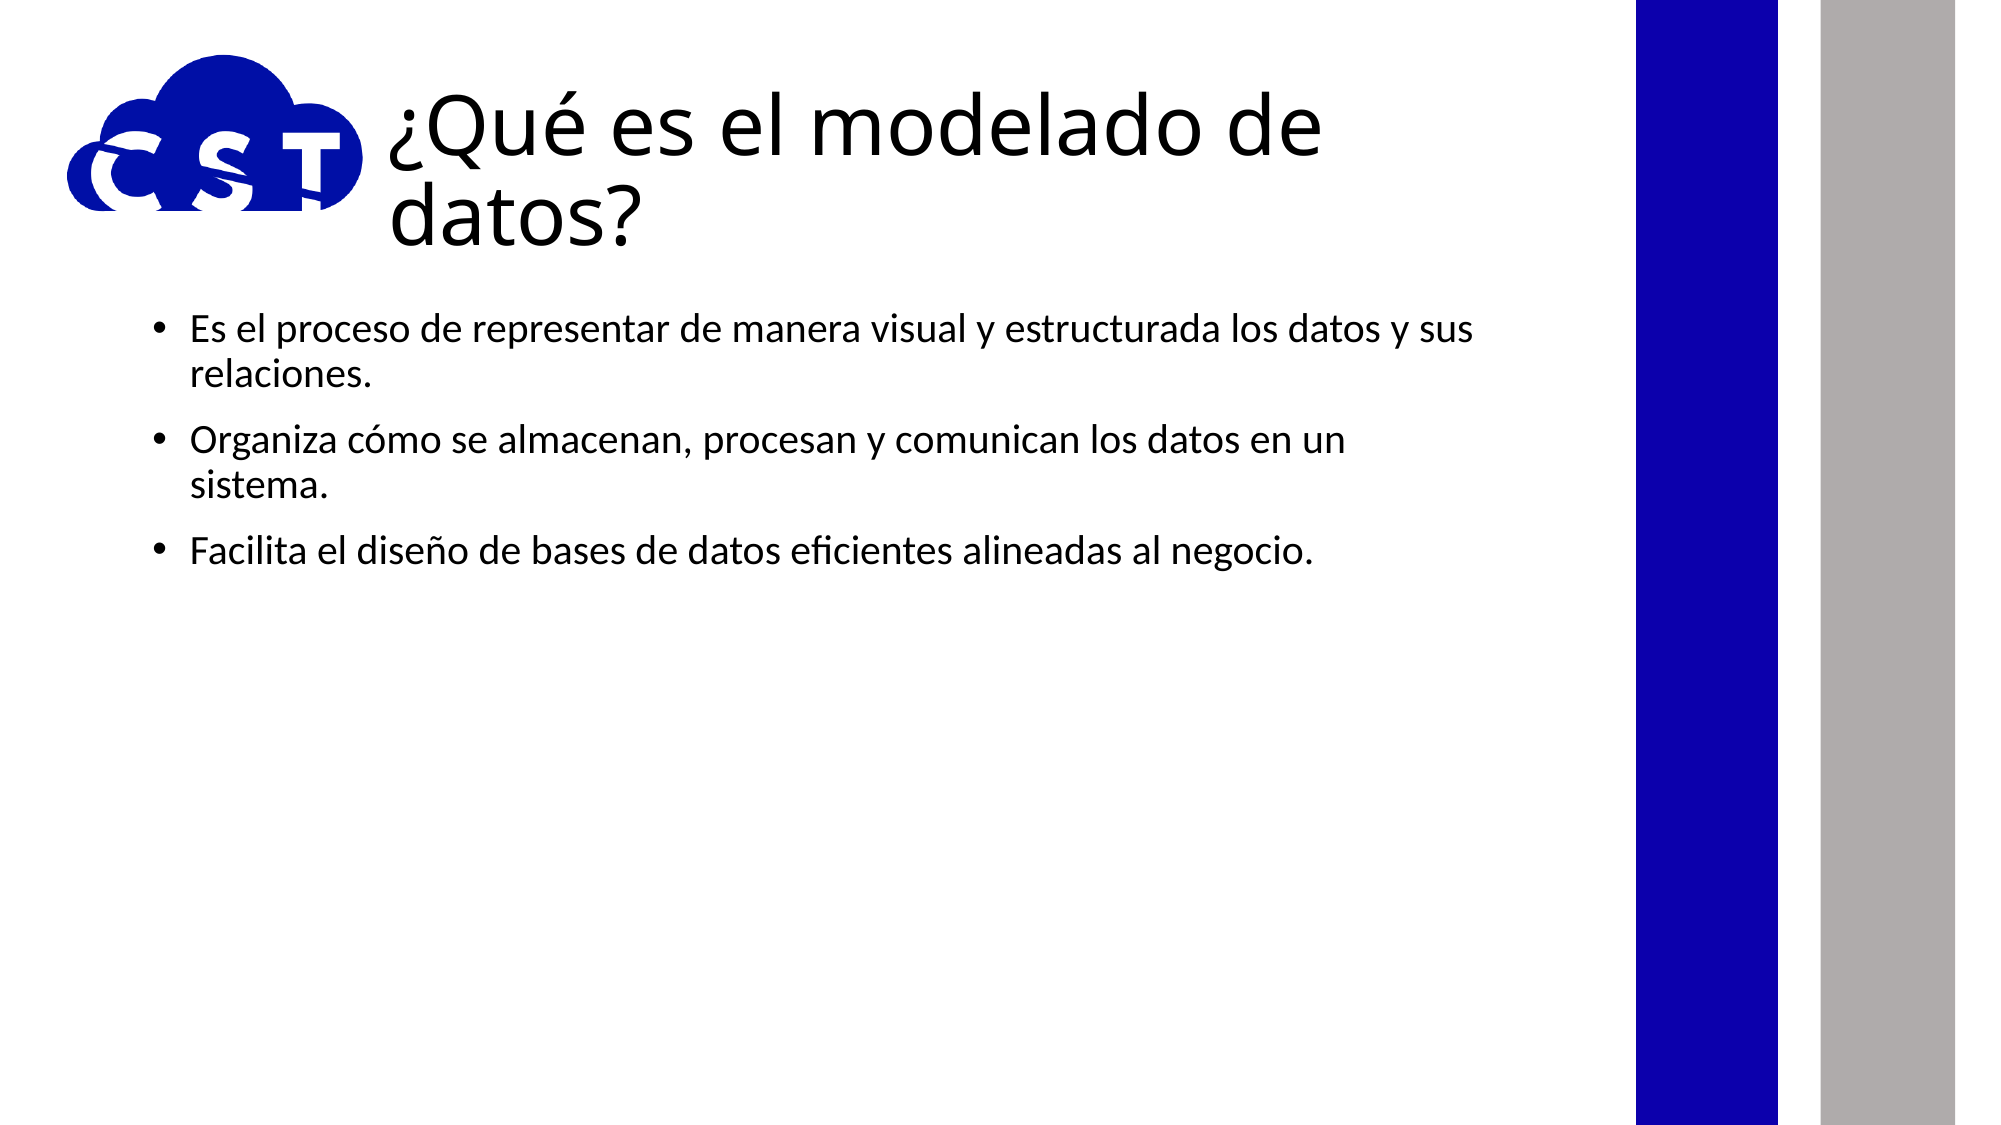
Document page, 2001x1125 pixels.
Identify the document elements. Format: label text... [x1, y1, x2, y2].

text_box [1635, 0, 1779, 1125]
text_box [1820, 0, 1956, 1125]
title ¿Qué es el modelado de datos? [373, 65, 1563, 283]
picture [62, 54, 368, 216]
list Es el proceso de representar de manera visual y estructurada los datos y sus relaciones. Organiza cómo se almacenan, procesan y comunican los datos en un sistema. Facilita el diseño de bases de datos eficientes alineadas al negocio. [137, 299, 1505, 622]
